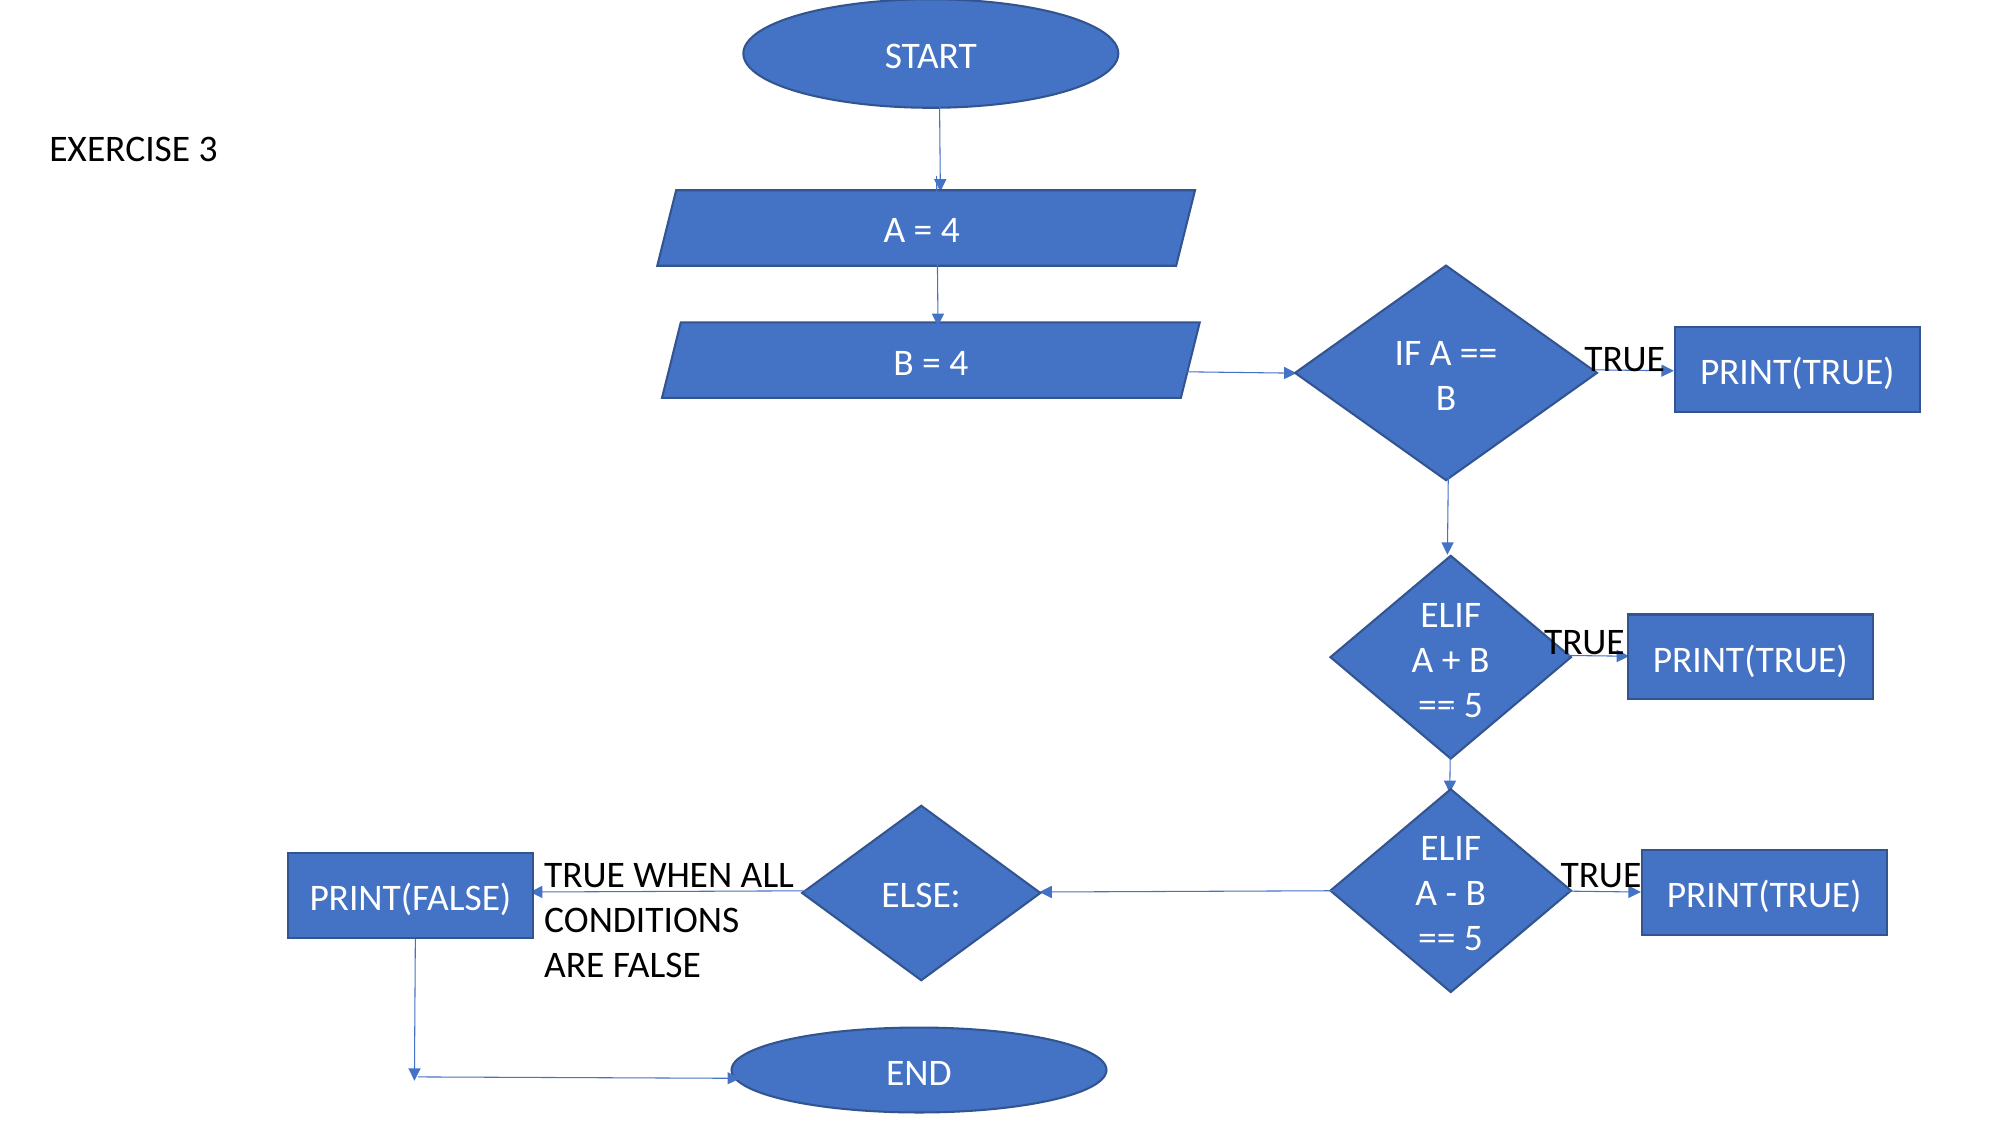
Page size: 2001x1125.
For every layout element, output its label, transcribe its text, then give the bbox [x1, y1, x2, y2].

text_box END [730, 1026, 1108, 1114]
text_box PRINT(FALSE) [287, 852, 529, 939]
text_box PRINT(TRUE) [1627, 613, 1874, 700]
text_box EXERCISE 3 [34, 116, 485, 177]
text_box ELIF A + B == 5 [1328, 554, 1558, 760]
text_box A = 4 [655, 189, 936, 267]
text_box TRUE [1545, 842, 1692, 903]
text_box TRUE [1529, 609, 1675, 670]
text_box START [742, 0, 1120, 109]
text_box A = 4 [939, 189, 1197, 267]
text_box TRUE WHEN ALL CONDITIONS ARE FALSE [529, 893, 819, 993]
text_box ELSE: [819, 804, 1043, 982]
text_box TRUE [1569, 326, 1716, 387]
text_box ELIF A - B == 5 [1329, 788, 1558, 994]
text_box TRUE WHEN ALL CONDITIONS ARE FALSE [529, 842, 819, 890]
text_box PRINT(TRUE) [1641, 849, 1888, 936]
text_box PRINT(TRUE) [1674, 326, 1921, 413]
text_box B = 4 [660, 321, 1202, 399]
text_box IF A == B [1294, 264, 1579, 482]
